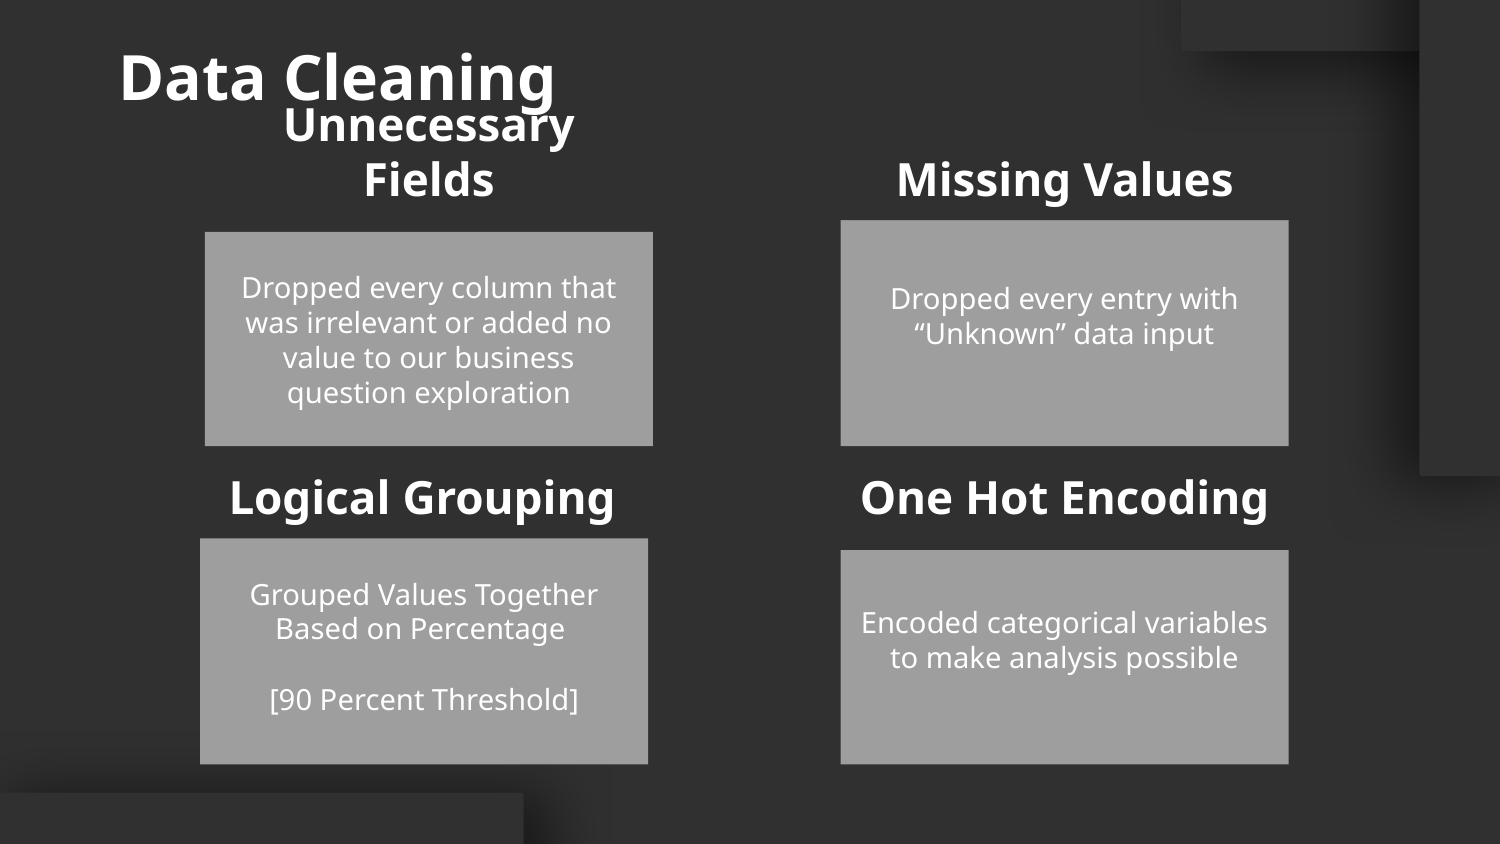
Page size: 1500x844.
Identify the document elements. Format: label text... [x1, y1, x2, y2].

title Unnecessary Fields [204, 145, 653, 221]
title One Hot Encoding [840, 463, 1289, 539]
subtitle Grouped Values Together Based on Percentage [90 Percent Threshold] [200, 539, 649, 765]
subtitle Encoded categorical variables to make analysis possible [840, 550, 1289, 765]
subtitle Dropped every column that was irrelevant or added no value to our business question exploration [204, 231, 653, 447]
subtitle Dropped every entry with “Unknown” data input [840, 221, 1289, 447]
title Missing Values [840, 145, 1289, 221]
title Data Cleaning [103, 22, 1367, 128]
title Logical Grouping [191, 463, 653, 539]
